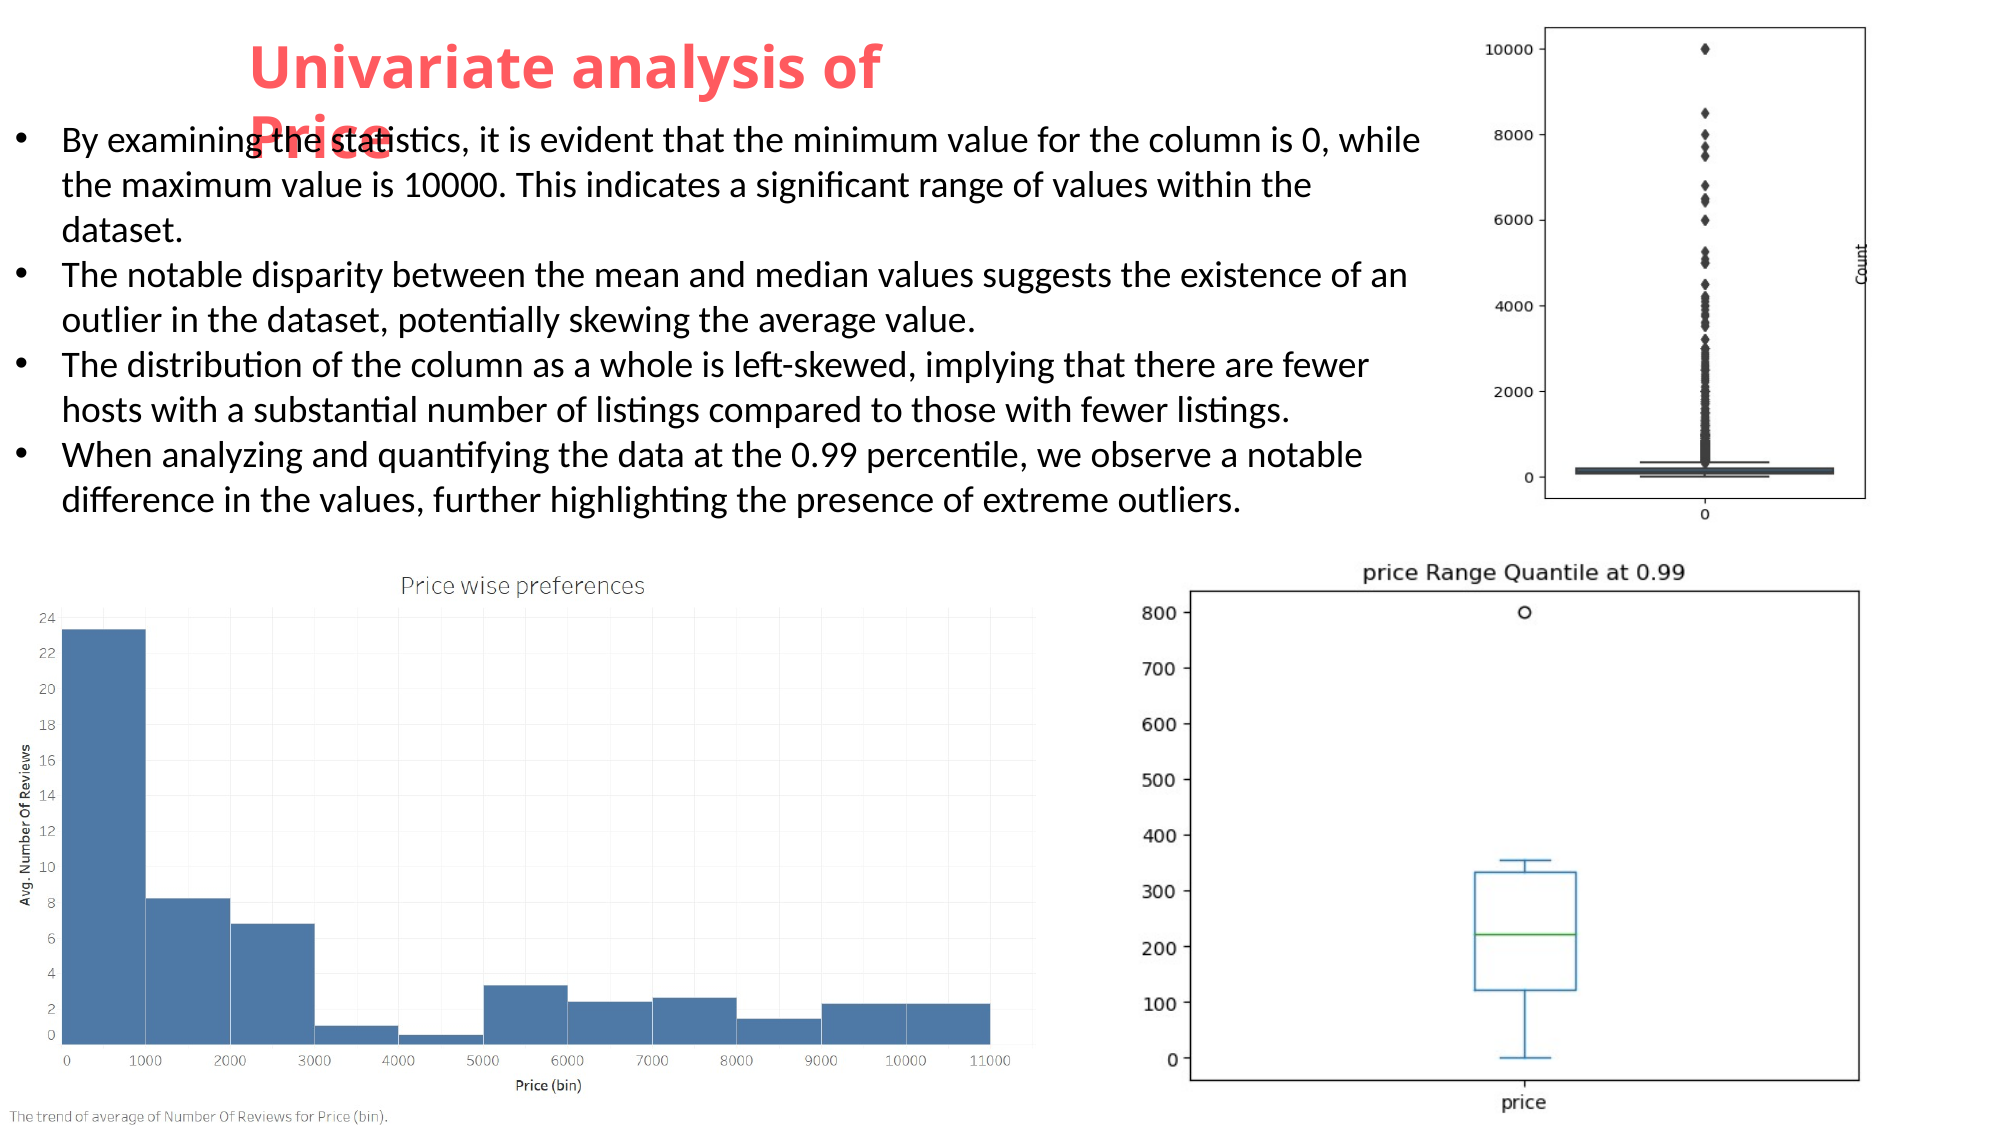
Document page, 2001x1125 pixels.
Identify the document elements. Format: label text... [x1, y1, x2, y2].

text_box By examining the statistics, it is evident that the minimum value for the column is 0, while the maximum value is 10000. This indicates a significant range of values within the dataset. The notable disparity between the mean and median values suggests the existence of an outlier in the dataset, potentially skewing the average value. The distribution of the column as a whole is left-skewed, implying that there are fewer hosts with a substantial number of listings compared to those with fewer listings. When analyzing and quantifying the data at the 0.99 percentile, we observe a notable difference in the values, further highlighting the presence of extreme outliers. [0, 107, 1459, 528]
picture [9, 563, 1036, 1125]
picture [1127, 16, 1872, 1125]
text_box Univariate analysis of Price [233, 22, 1036, 107]
